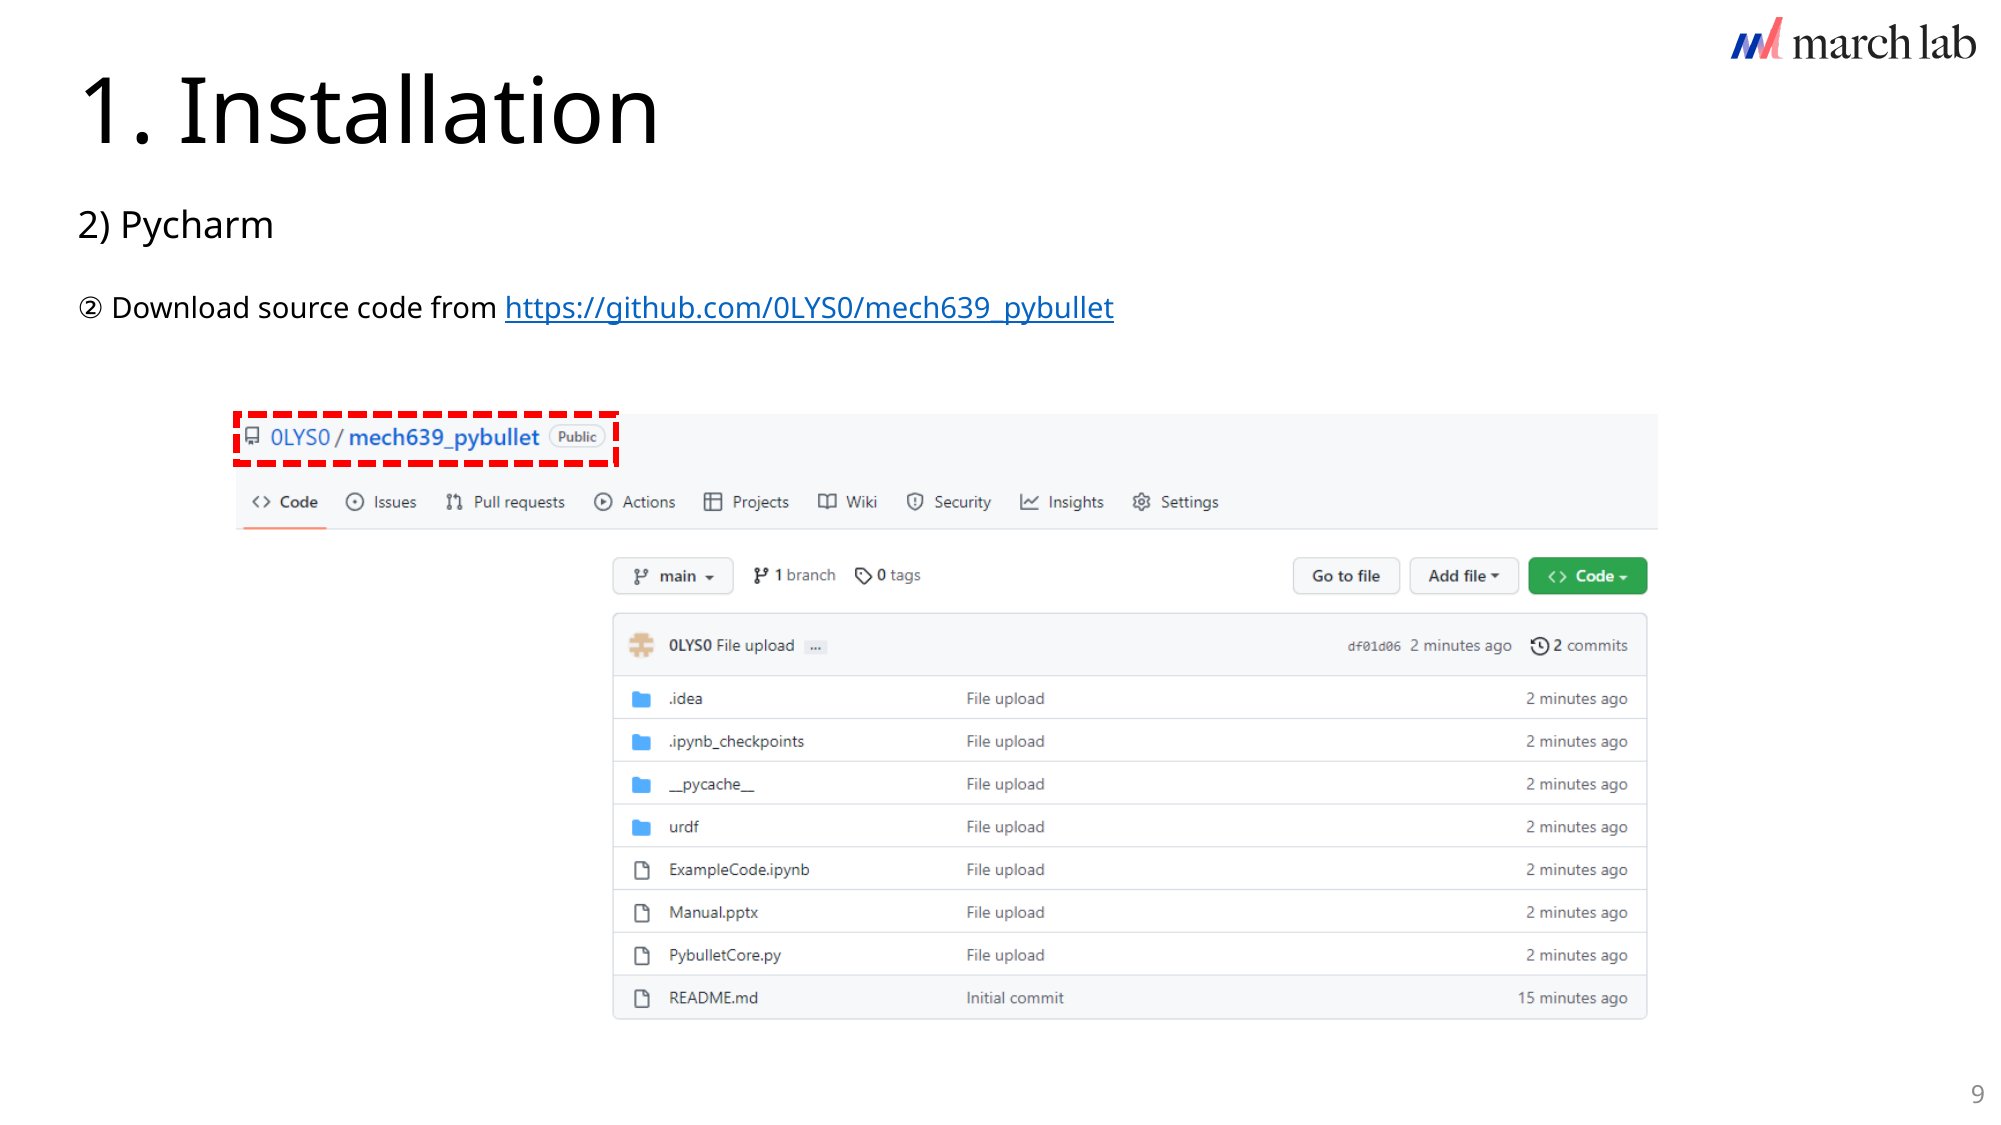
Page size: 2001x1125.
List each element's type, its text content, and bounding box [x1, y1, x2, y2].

text_box ② Download source code from https://github.com/0LYS0/mech639_pybullet [62, 261, 1832, 337]
slide_number 9 [1550, 1065, 2000, 1125]
text_box 1. Installation [62, 56, 1960, 194]
picture [236, 414, 1658, 1030]
text_box 2) Pycharm [62, 194, 1872, 254]
picture [1730, 17, 1976, 59]
